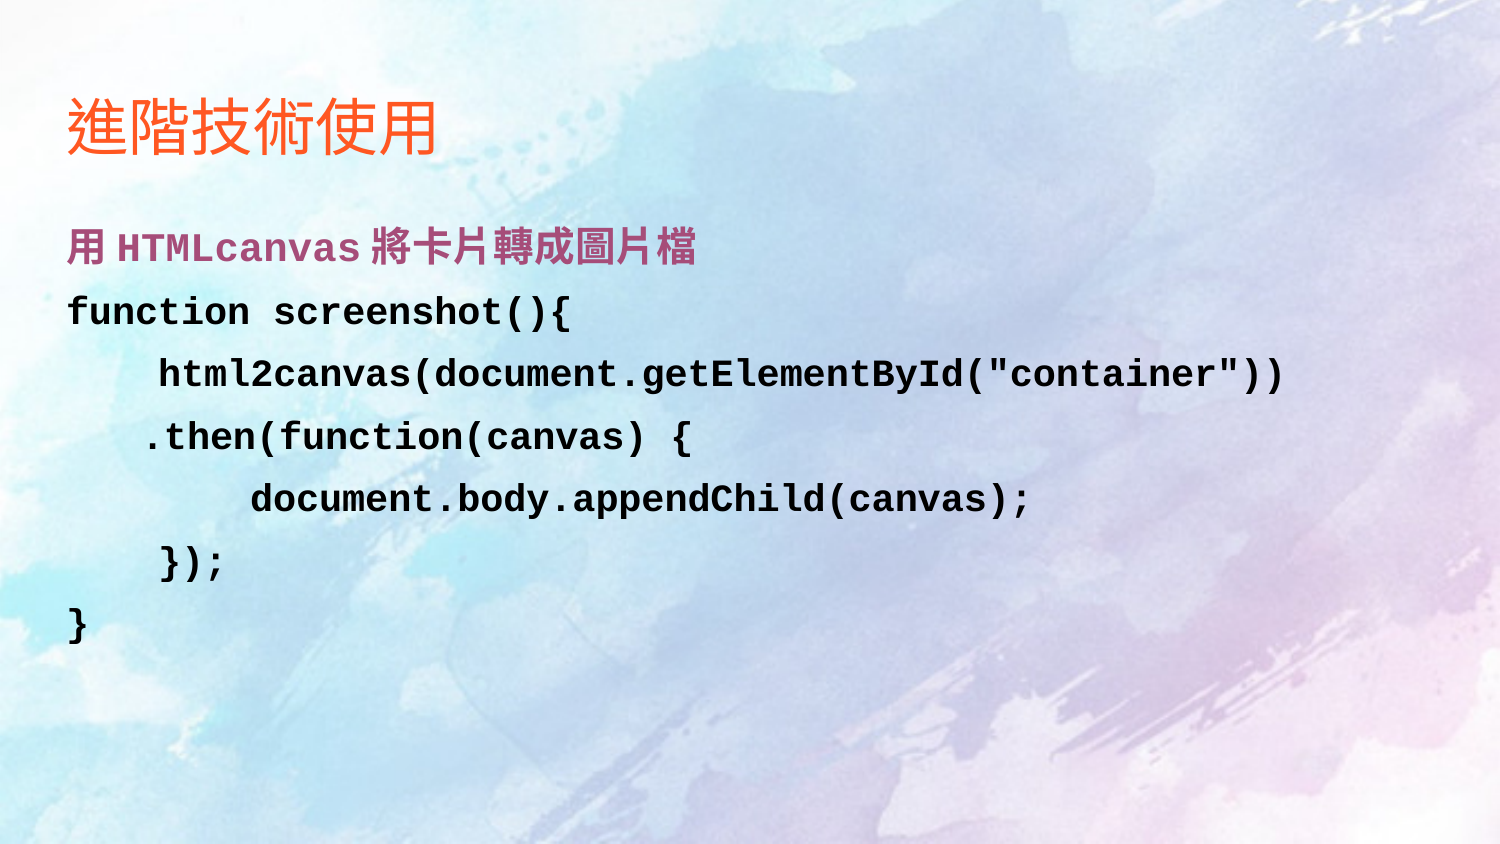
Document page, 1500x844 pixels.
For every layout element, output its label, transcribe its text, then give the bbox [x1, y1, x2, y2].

picture [0, 0, 1500, 844]
title 進階技術使用 [51, 72, 1449, 167]
list 用HTMLcanvas將卡片轉成圖片檔 function screenshot(){ html2canvas(document.getElementById("container")) .then(function(canvas) { document.body.appendChild(canvas); }); } [51, 189, 1449, 750]
